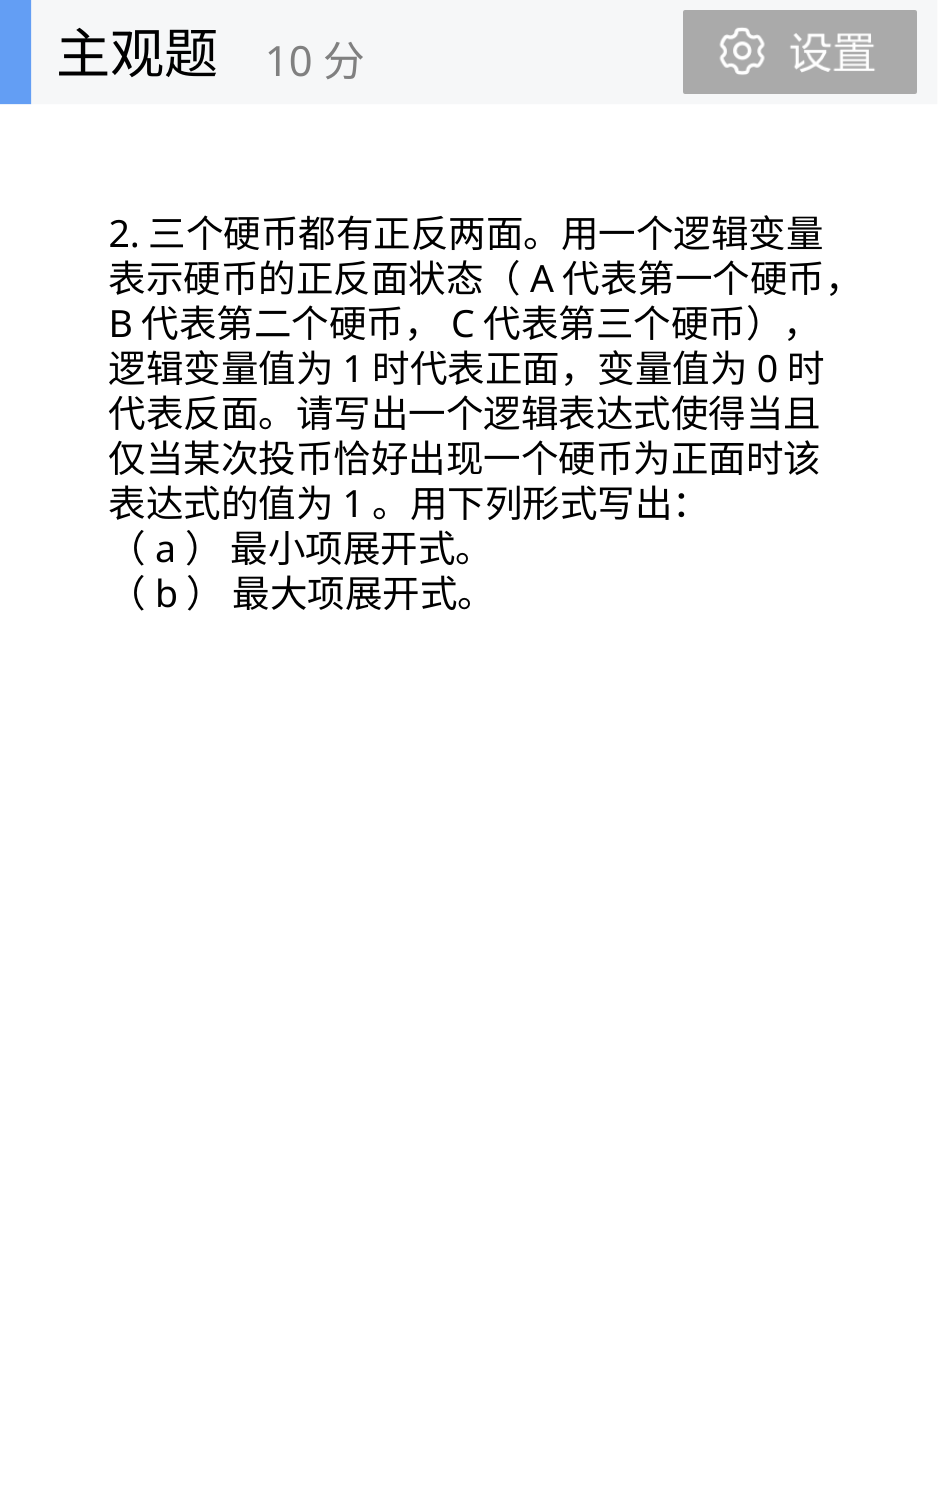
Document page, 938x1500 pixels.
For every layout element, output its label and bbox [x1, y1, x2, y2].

text_box [0, 0, 938, 105]
picture [683, 10, 917, 94]
